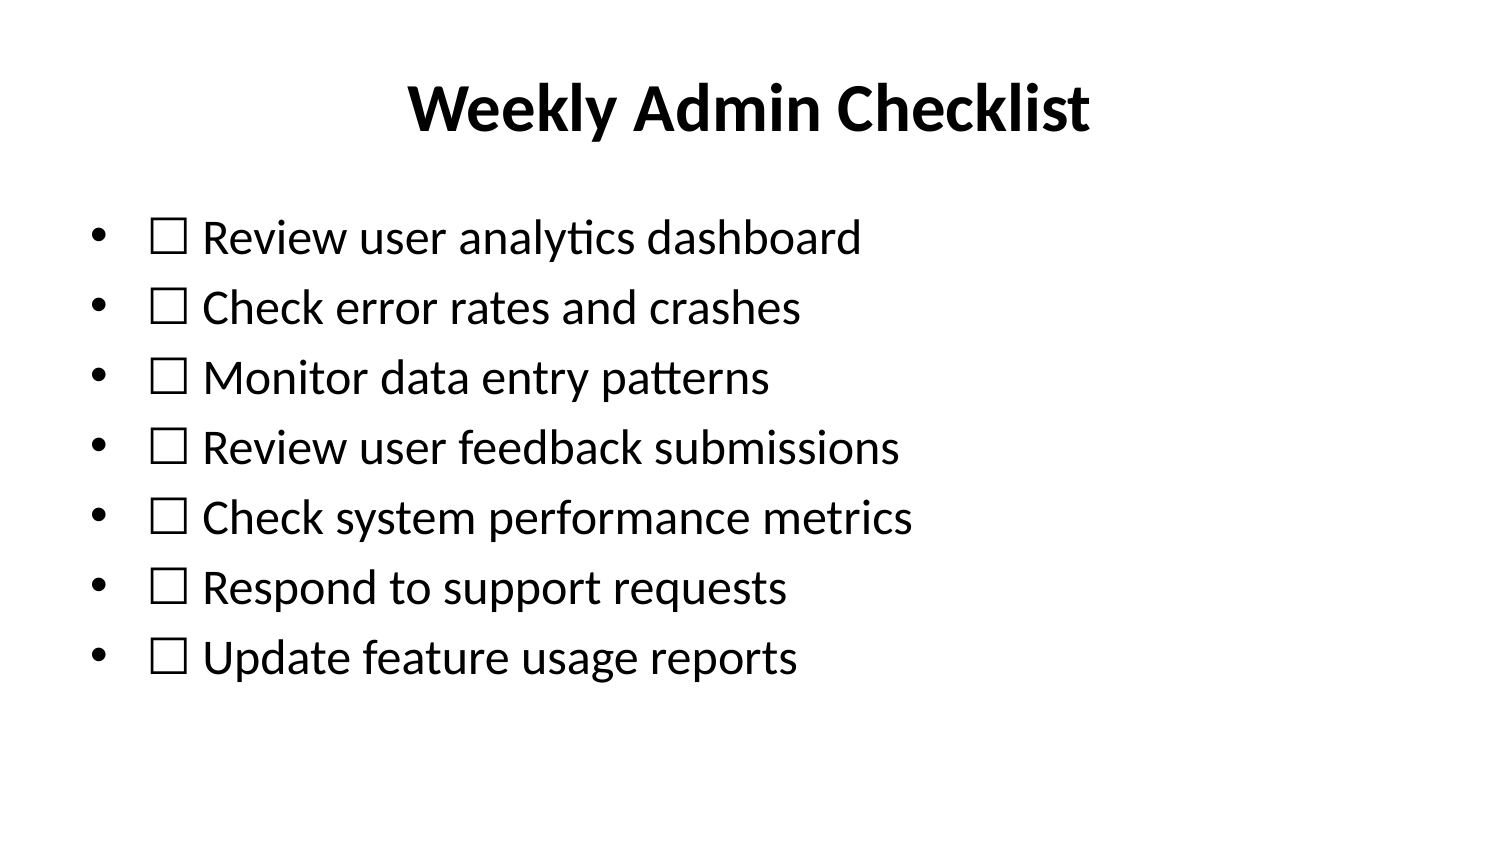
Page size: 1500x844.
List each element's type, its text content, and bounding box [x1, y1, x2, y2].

title Weekly Admin Checklist [75, 33, 1425, 175]
list ☐ Review user analytics dashboard ☐ Check error rates and crashes ☐ Monitor data entry patterns ☐ Review user feedback submissions ☐ Check system performance metrics ☐ Respond to support requests ☐ Update feature usage reports [75, 196, 1425, 754]
